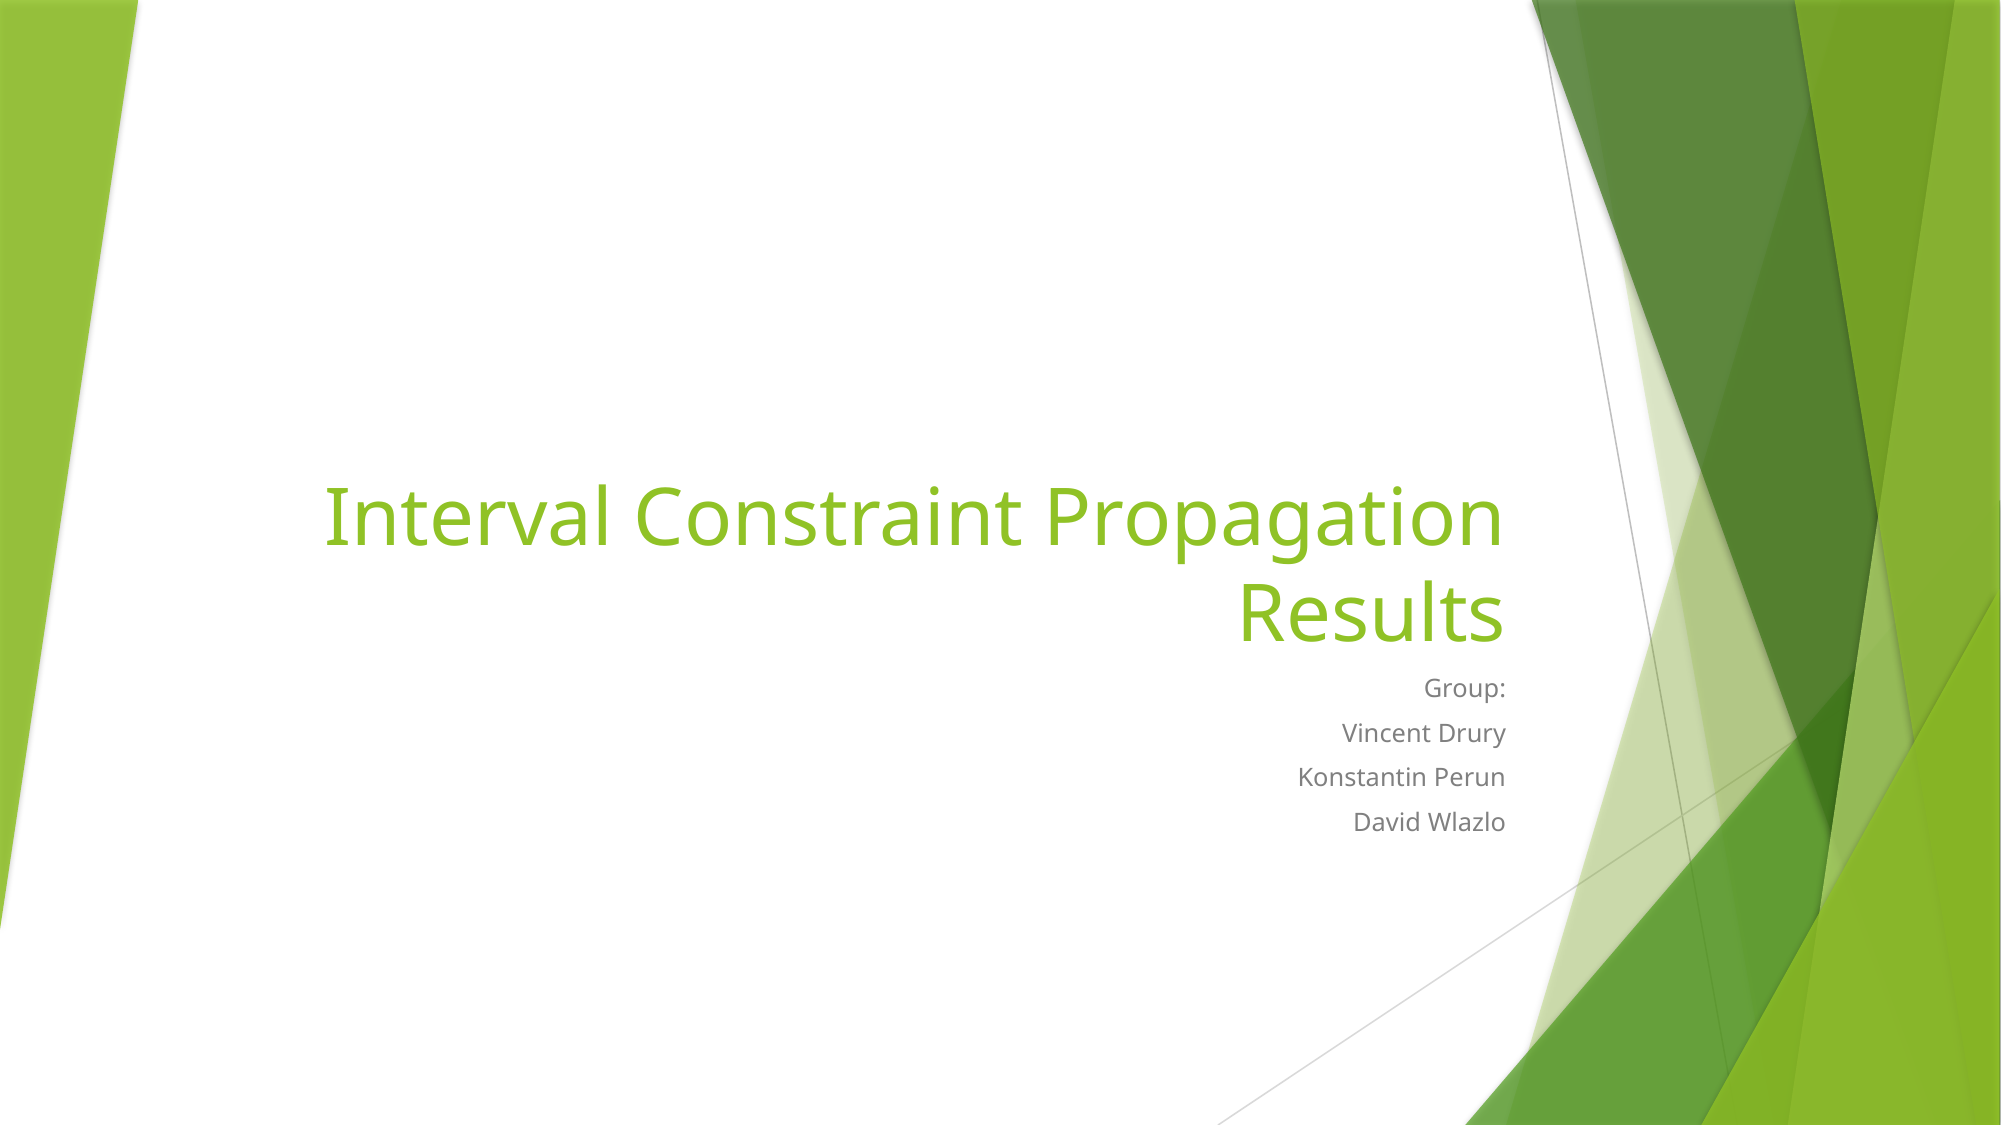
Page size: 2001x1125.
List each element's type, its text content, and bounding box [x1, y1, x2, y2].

subtitle Group: Vincent Drury Konstantin Perun David Wlazlo [247, 664, 1522, 845]
title Interval Constraint Propagation Results [247, 394, 1522, 664]
